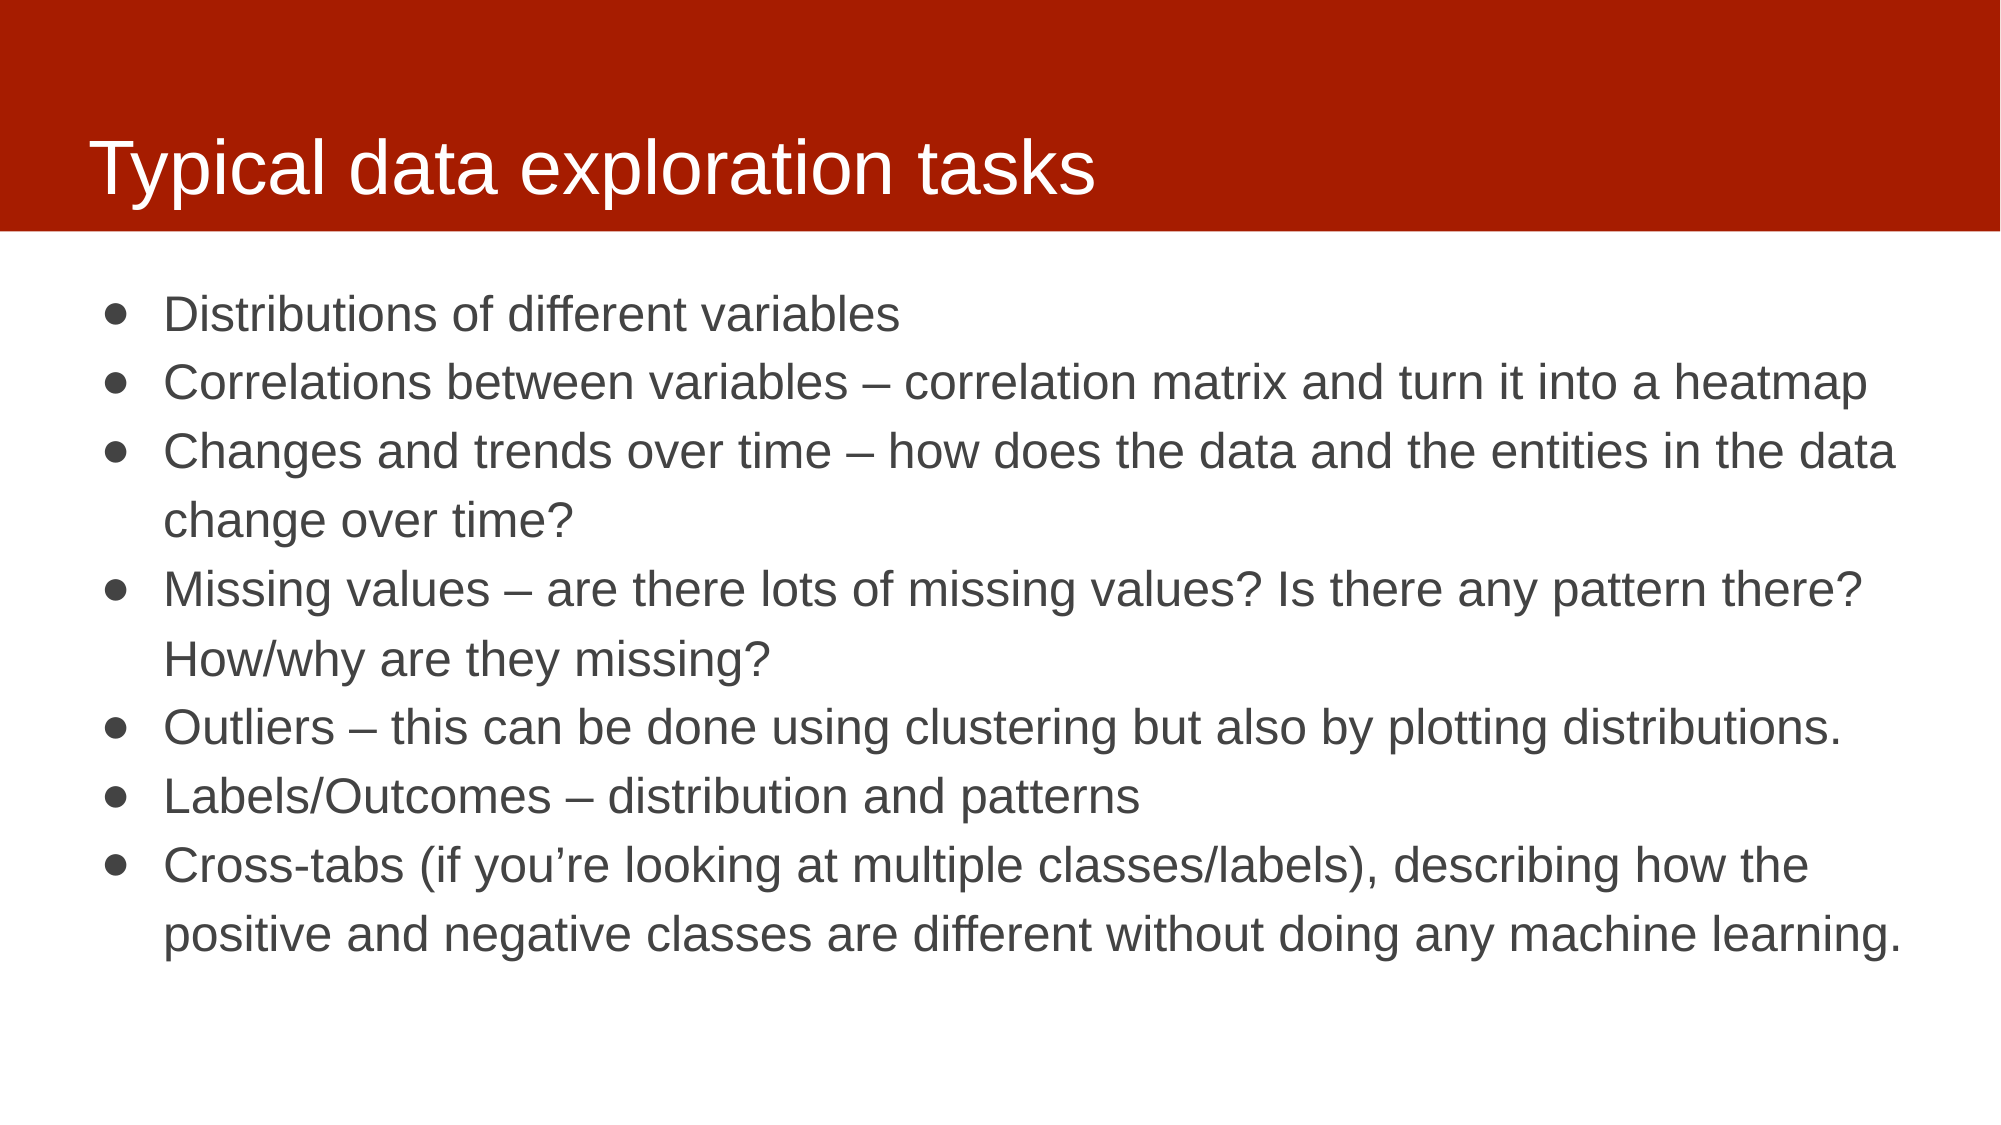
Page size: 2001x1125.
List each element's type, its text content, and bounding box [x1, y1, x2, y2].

title Typical data exploration tasks [68, 97, 1932, 223]
list Distributions of different variables Correlations between variables – correlation matrix and turn it into a heatmap Changes and trends over time – how does the data and the entities in the data change over time? Missing values – are there lots of missing values? Is there any pattern there? How/why are they missing? Outliers – this can be done using clustering but also by plotting distributions. Labels/Outcomes – distribution and patterns Cross-tabs (if you’re looking at multiple classes/labels), describing how the positive and negative classes are different without doing any machine learning. [68, 252, 1932, 1000]
